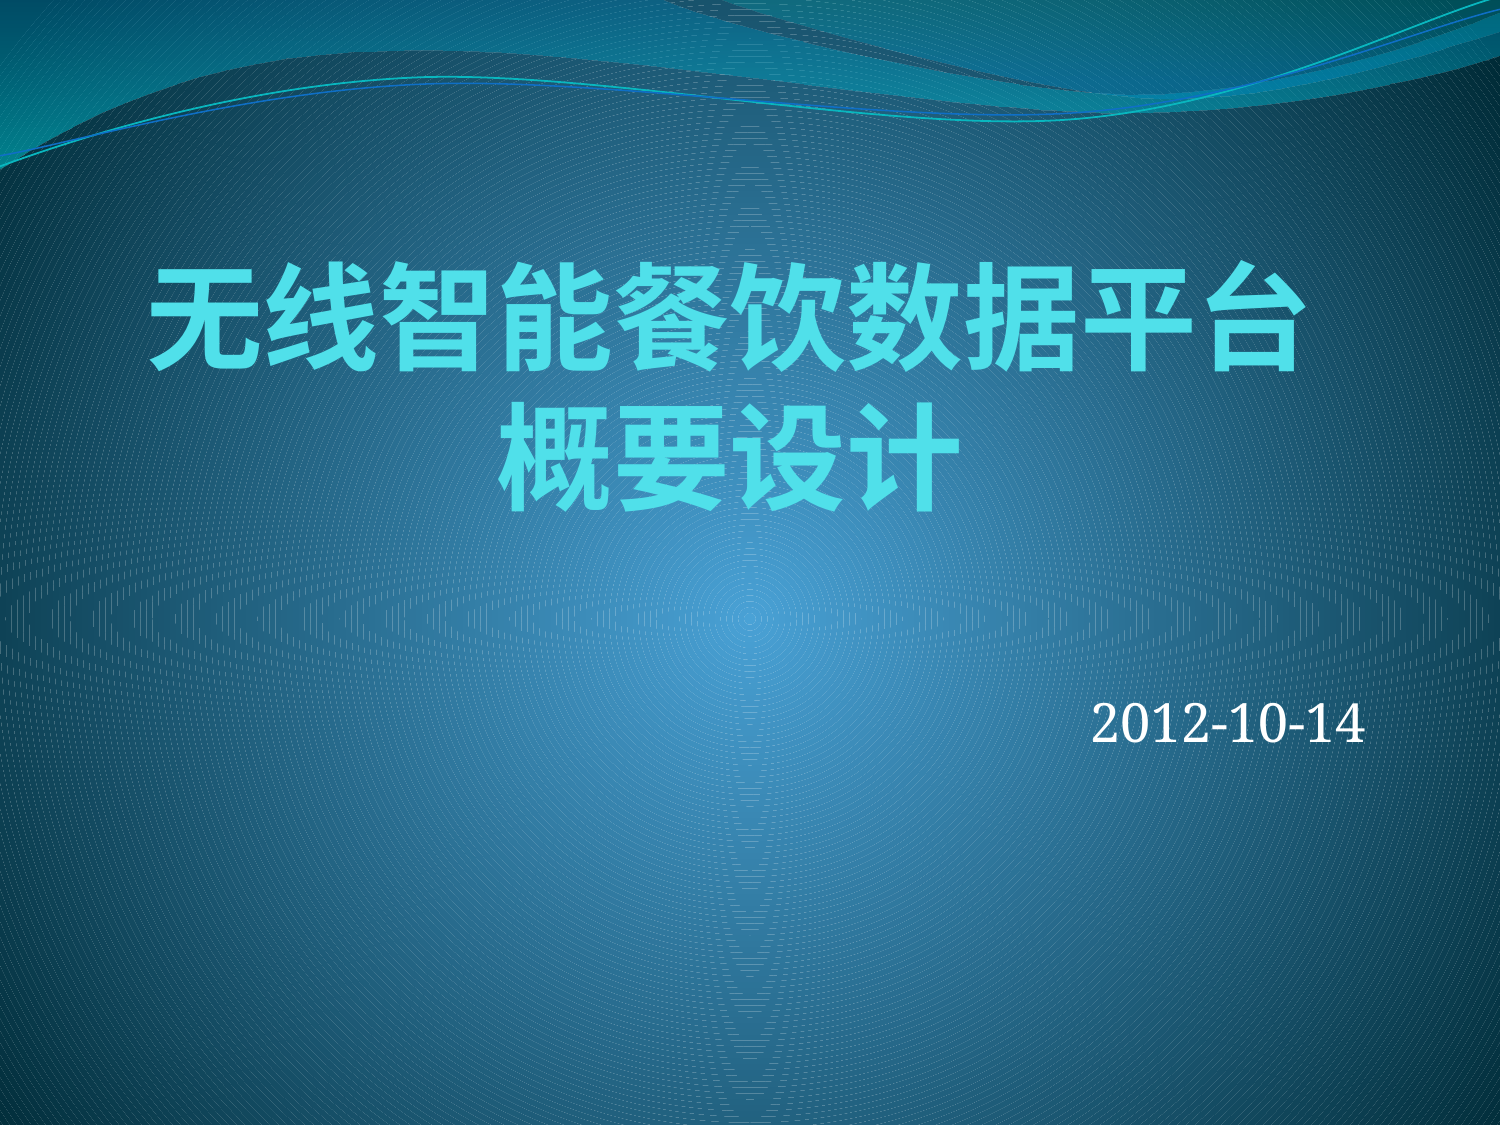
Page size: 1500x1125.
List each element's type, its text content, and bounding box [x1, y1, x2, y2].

subtitle 2012-10-14 [87, 529, 1376, 818]
title 无线智能餐饮数据平台 概要设计 [87, 224, 1376, 525]
